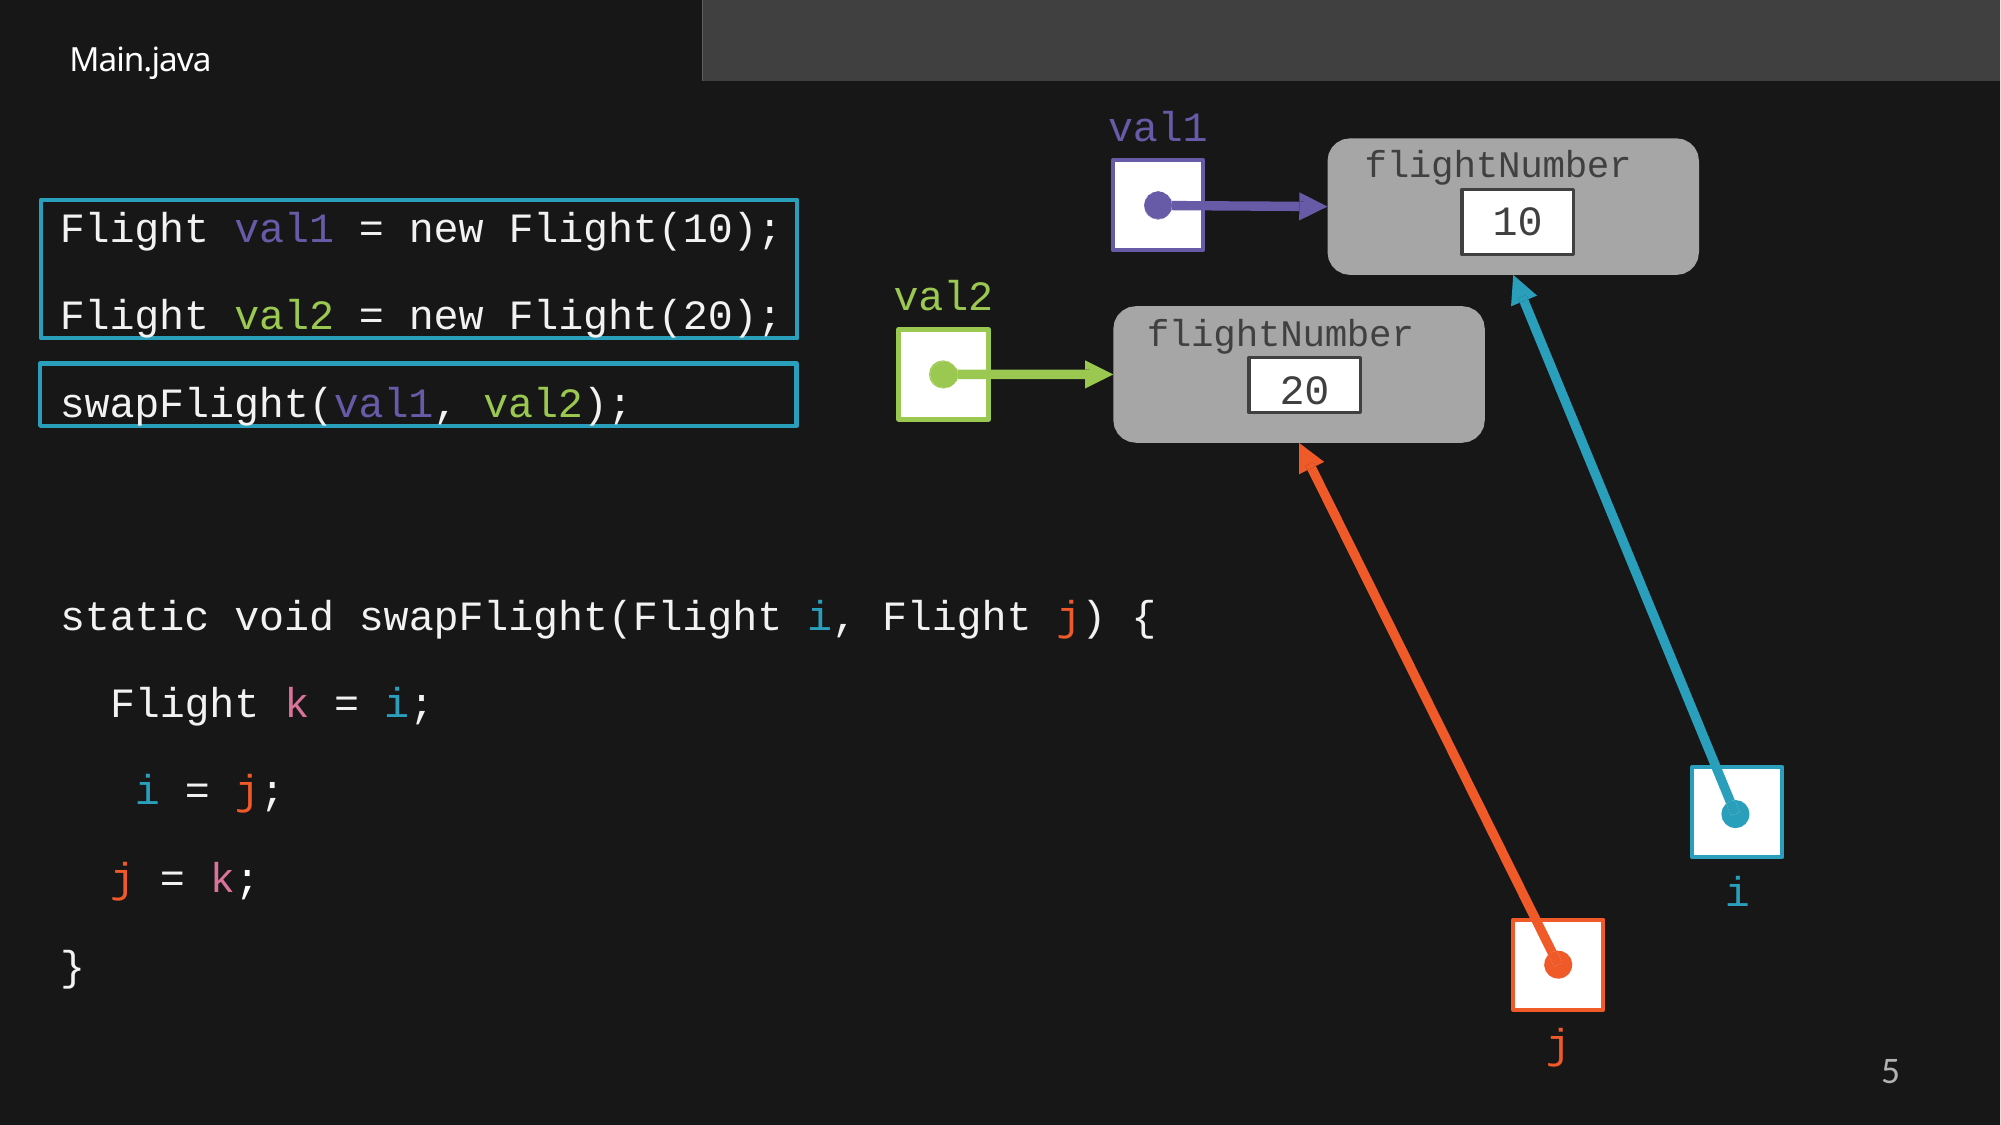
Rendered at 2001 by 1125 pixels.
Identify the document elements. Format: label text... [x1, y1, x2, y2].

text_box val2 [891, 267, 996, 320]
picture [1144, 191, 1172, 219]
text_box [1327, 138, 1700, 273]
title val1 [789, 97, 1211, 288]
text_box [1510, 988, 1606, 1012]
text_box static void swapFlight(Flight i, Flight j) { Flight k = i; i = j; j = k; } [57, 586, 1163, 989]
text_box flightNumber 10 [1361, 130, 1635, 136]
text_box Flight val1 = new Flight(10); Flight val2 = new Flight(20); [40, 199, 798, 339]
text_box Main.java [67, 36, 226, 79]
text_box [1755, 764, 1785, 860]
text_box swapFlight(val1, val2); [40, 363, 797, 426]
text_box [896, 327, 925, 422]
text_box j [1543, 1020, 1573, 1046]
slide_number 5 [1440, 1046, 1900, 1103]
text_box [1110, 157, 1328, 253]
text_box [930, 274, 1750, 979]
